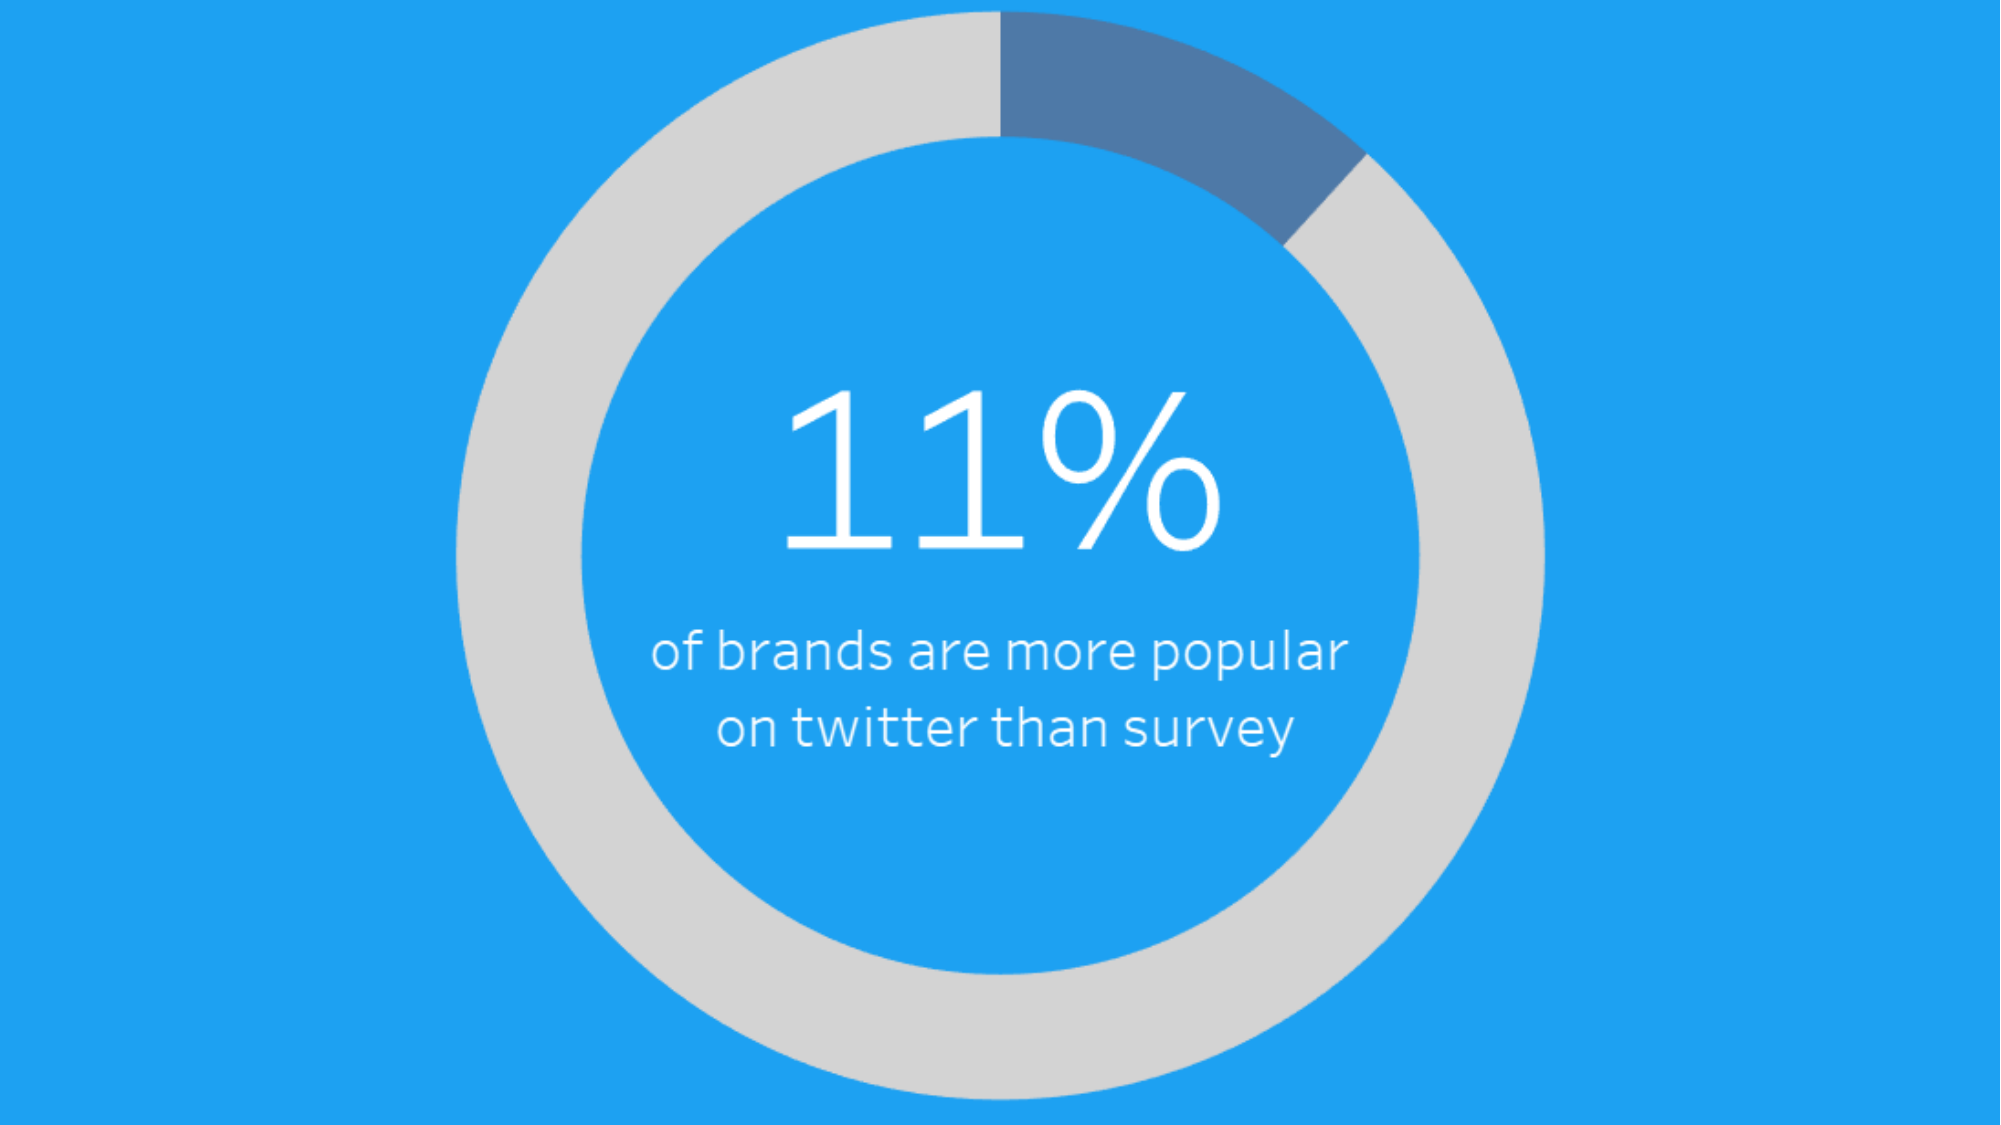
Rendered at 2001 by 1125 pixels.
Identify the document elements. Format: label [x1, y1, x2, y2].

picture [418, 0, 1582, 1125]
